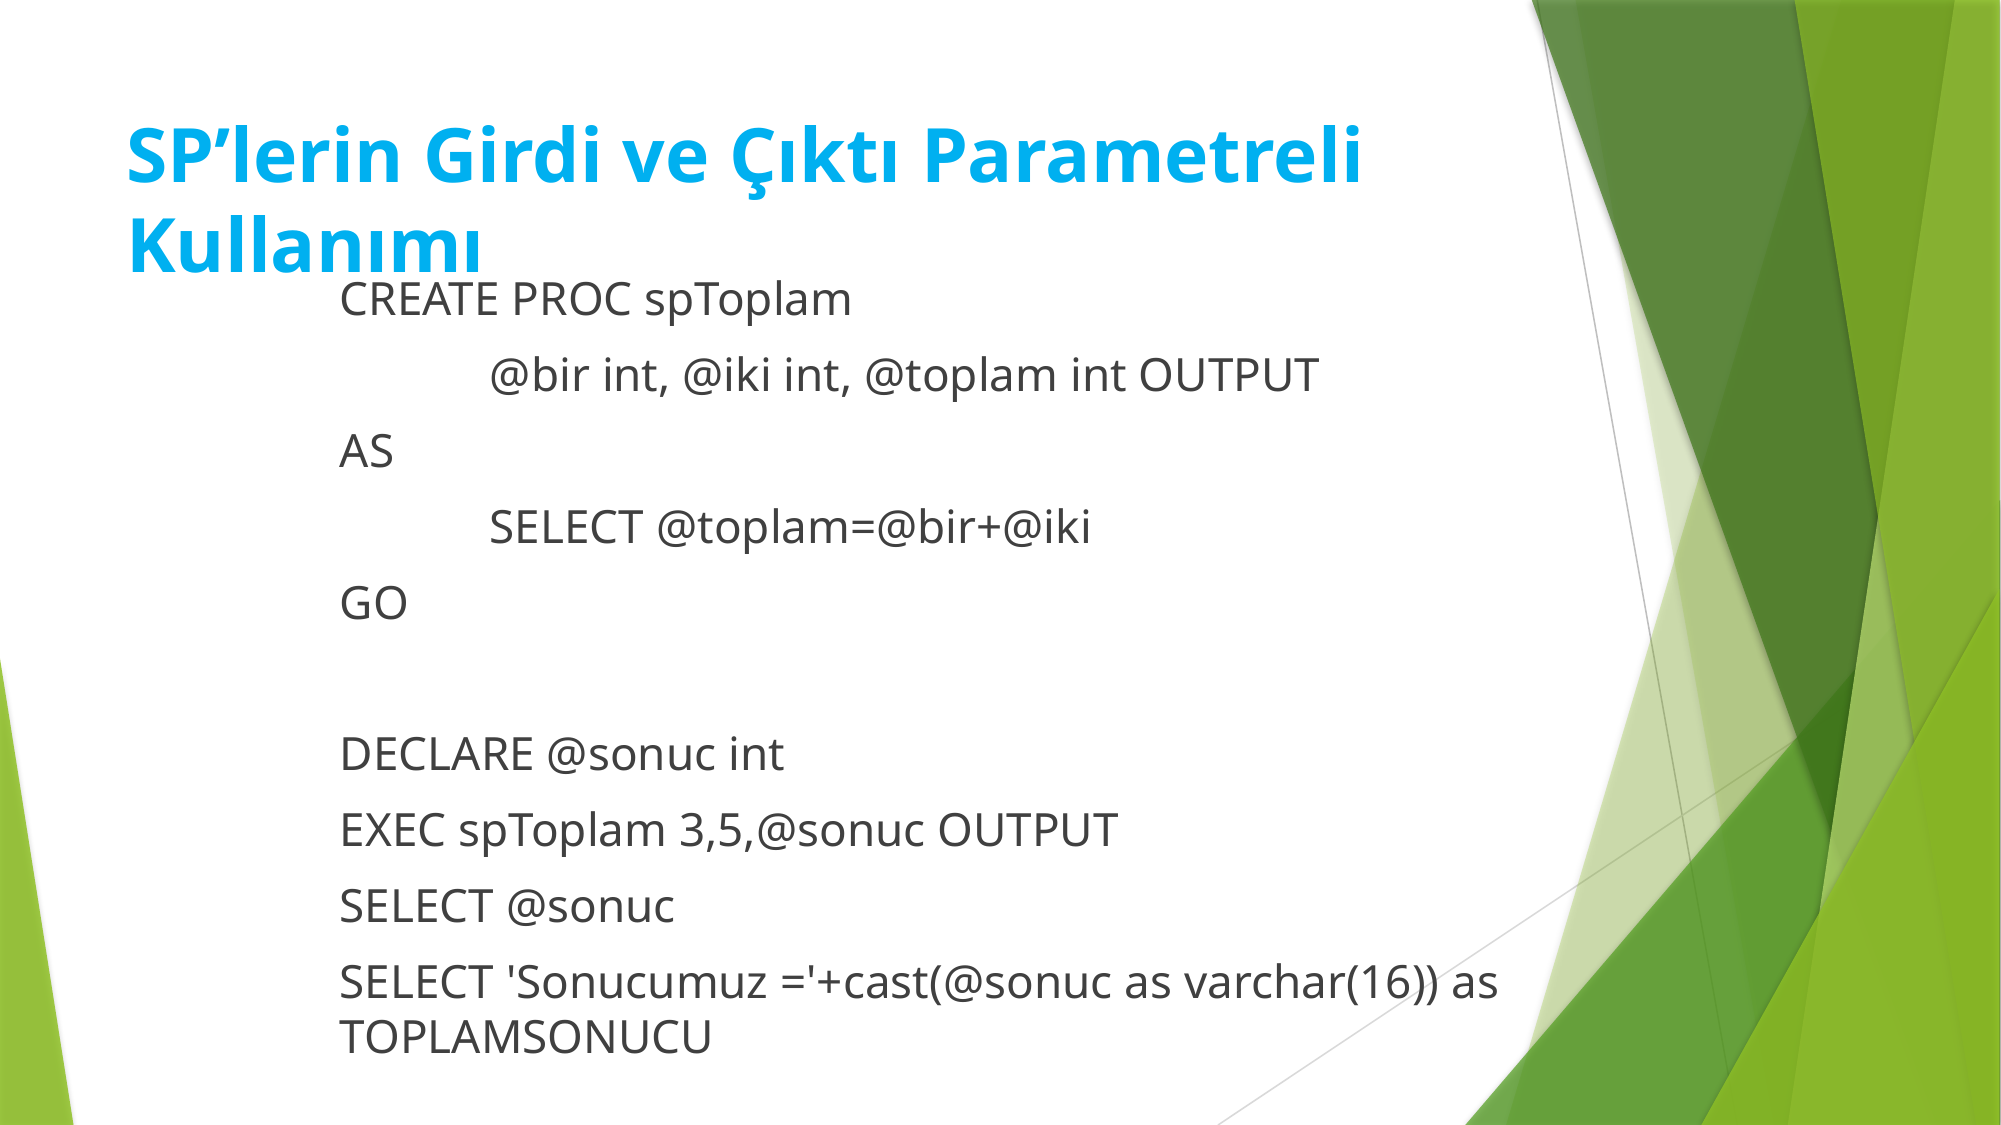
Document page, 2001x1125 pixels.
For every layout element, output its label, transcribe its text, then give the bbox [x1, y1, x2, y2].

title SP’lerin Girdi ve Çıktı Parametreli Kullanımı [111, 99, 1522, 317]
list CREATE PROC spToplam @bir int, @iki int, @toplam int OUTPUT AS SELECT @toplam=@bir+@iki GO DECLARE @sonuc int EXEC spToplam 3,5,@sonuc OUTPUT SELECT @sonuc SELECT 'Sonucumuz ='+cast(@sonuc as varchar(16)) as TOPLAMSONUCU *OUTPUT’lar yerine OUT şeklinde de kullanılabilir. [324, 262, 1709, 1005]
